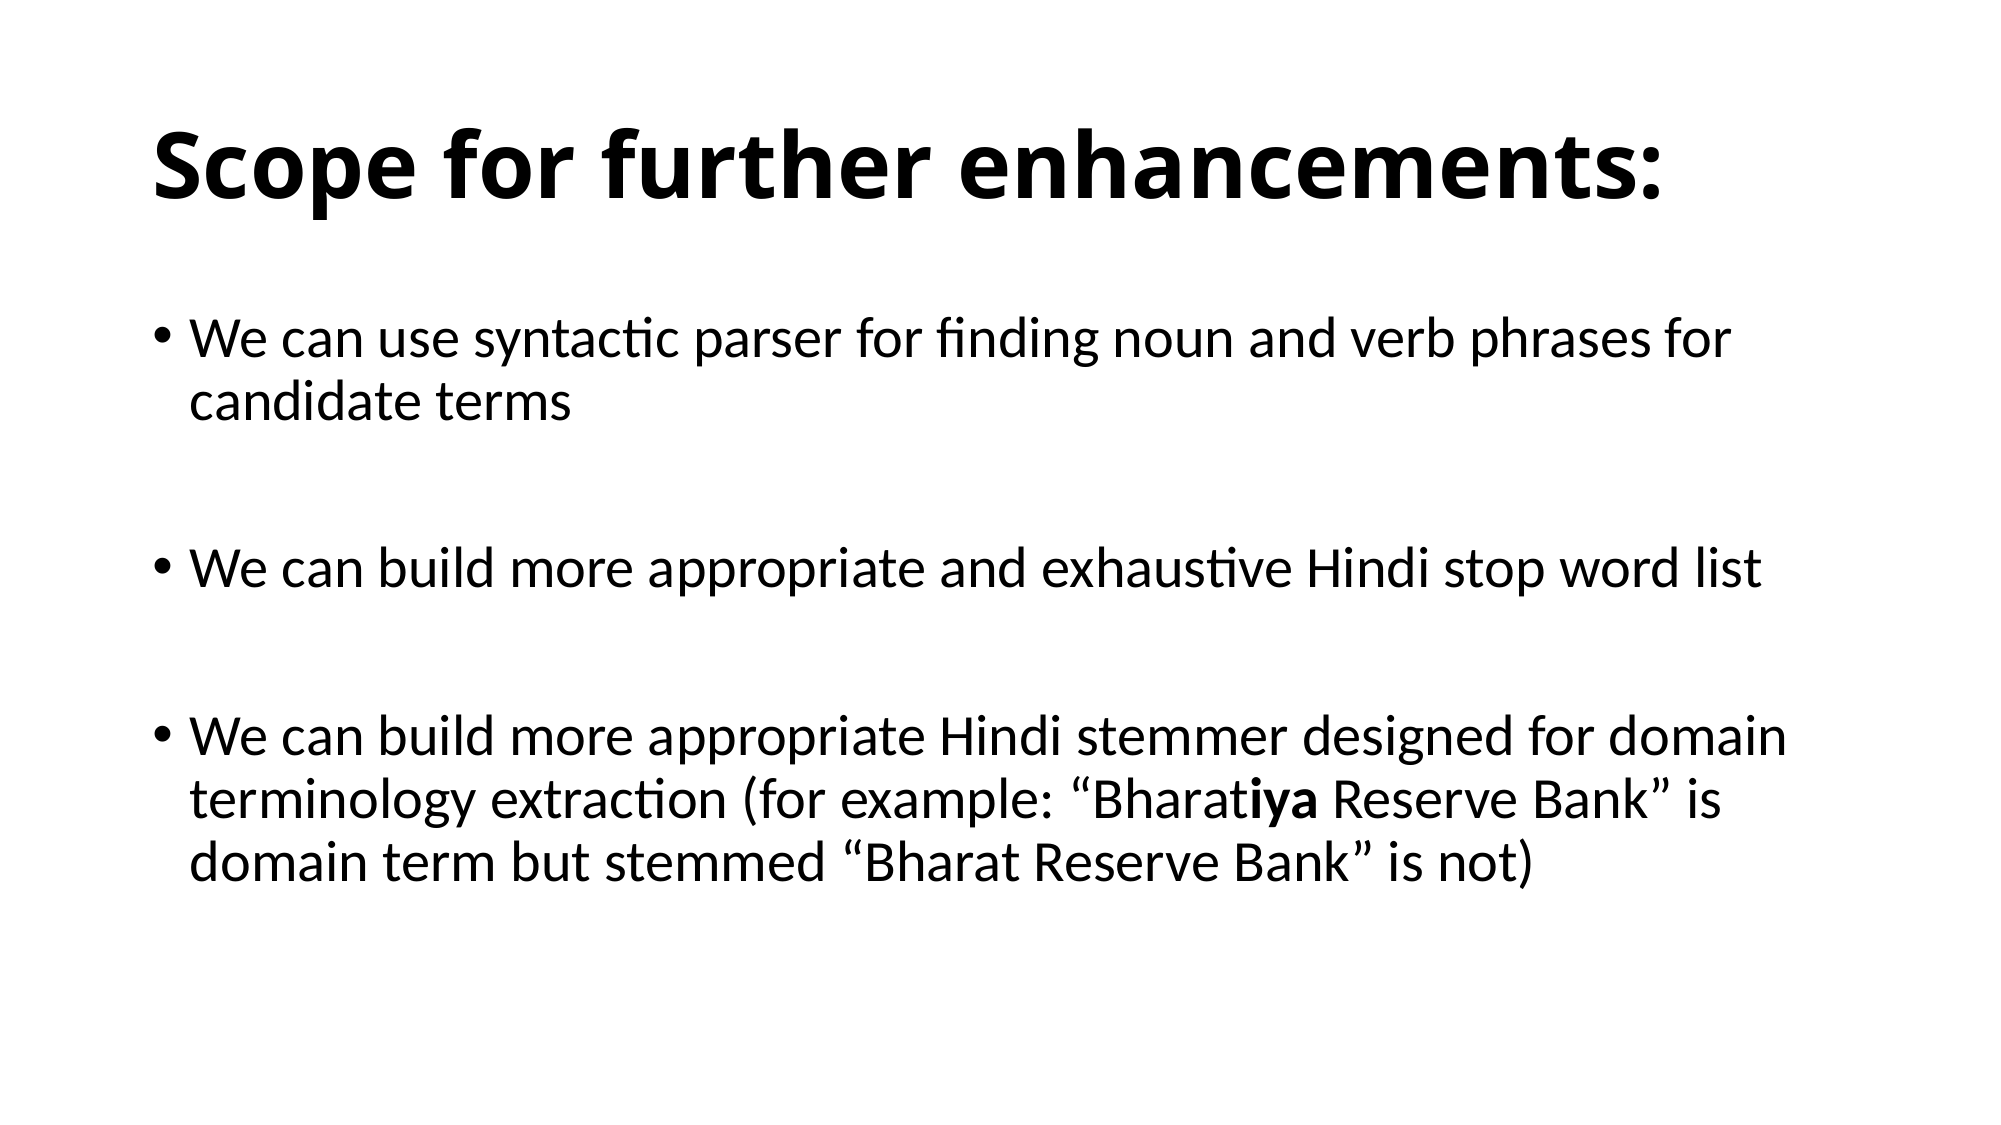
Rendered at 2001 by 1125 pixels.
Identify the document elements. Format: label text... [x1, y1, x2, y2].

title Scope for further enhancements: [137, 59, 1863, 278]
list We can use syntactic parser for finding noun and verb phrases for candidate terms We can build more appropriate and exhaustive Hindi stop word list We can build more appropriate Hindi stemmer designed for domain terminology extraction (for example: “Bharatiya Reserve Bank” is domain term but stemmed “Bharat Reserve Bank” is not) [137, 299, 1863, 1014]
